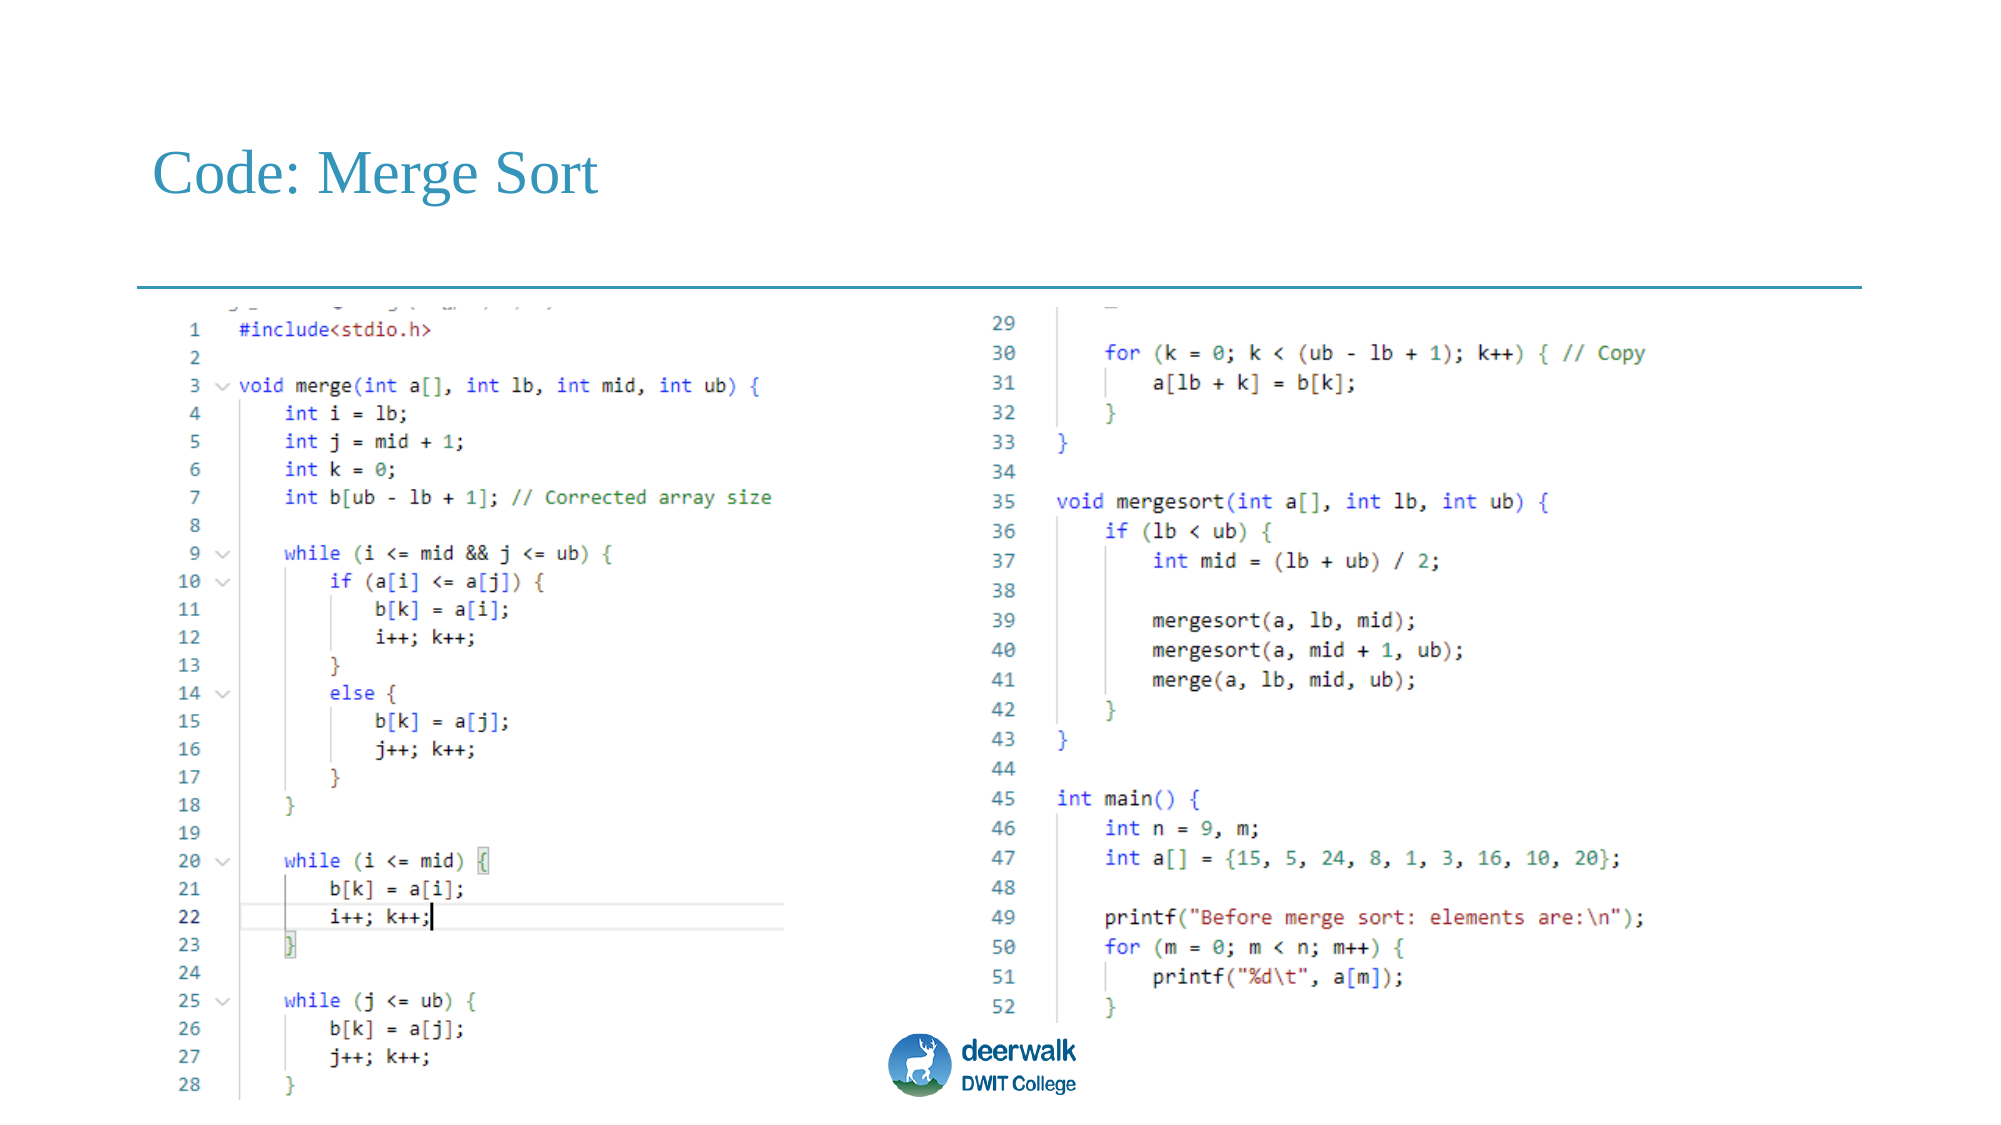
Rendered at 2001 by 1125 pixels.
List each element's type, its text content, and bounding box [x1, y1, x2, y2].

picture [873, 306, 1650, 1120]
title Code: Merge Sort [137, 64, 1863, 283]
picture [161, 306, 784, 1101]
